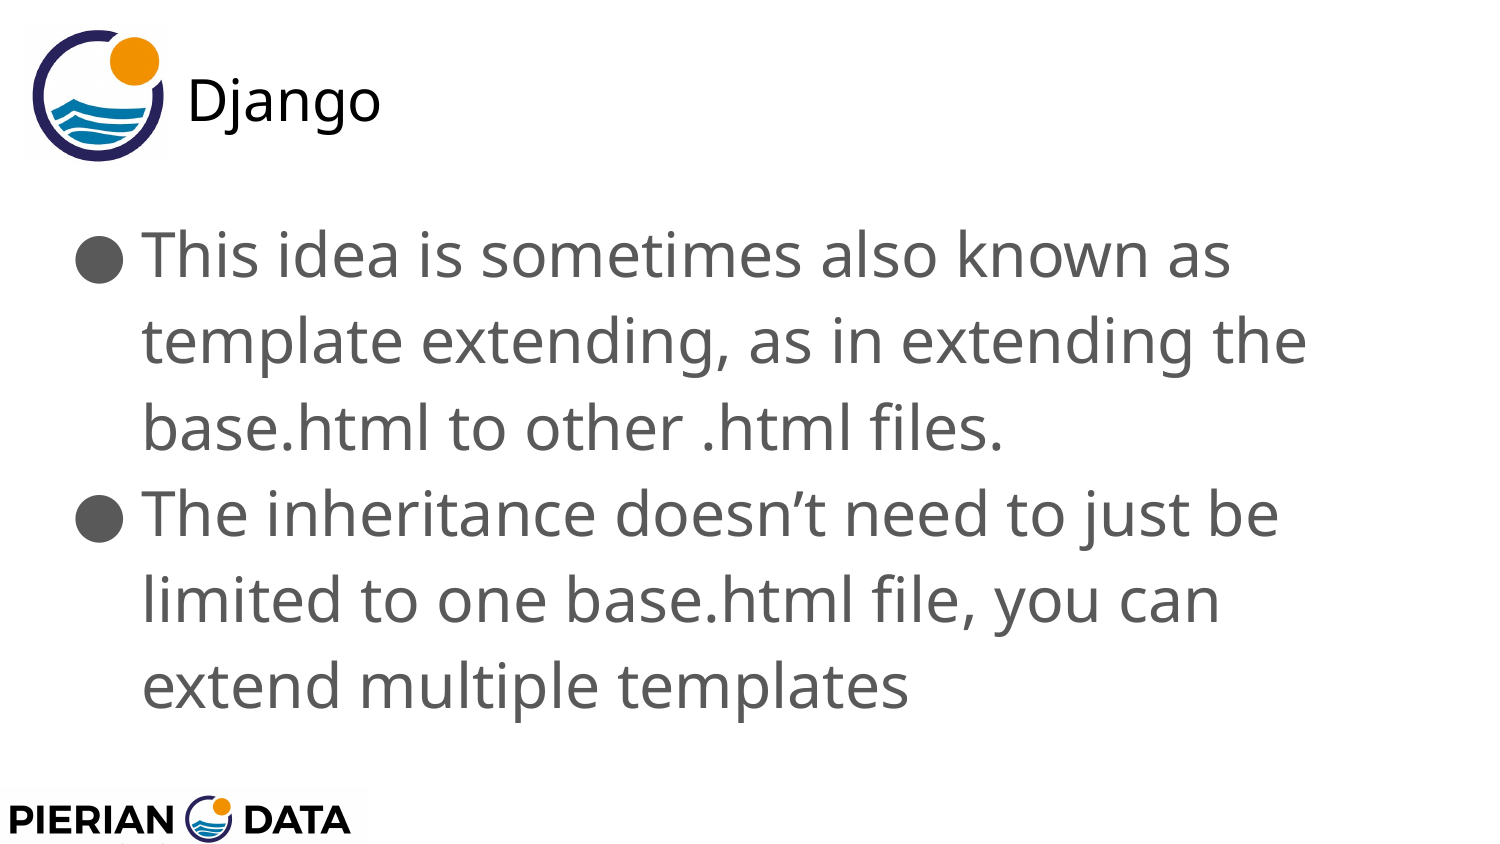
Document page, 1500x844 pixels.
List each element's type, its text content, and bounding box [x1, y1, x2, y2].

list This idea is sometimes also known as template extending, as in extending the base.html to other .html files. The inheritance doesn’t need to just be limited to one base.html file, you can extend multiple templates [51, 189, 1449, 750]
title Django [176, 48, 1449, 143]
picture [0, 787, 368, 844]
picture [24, 24, 172, 167]
